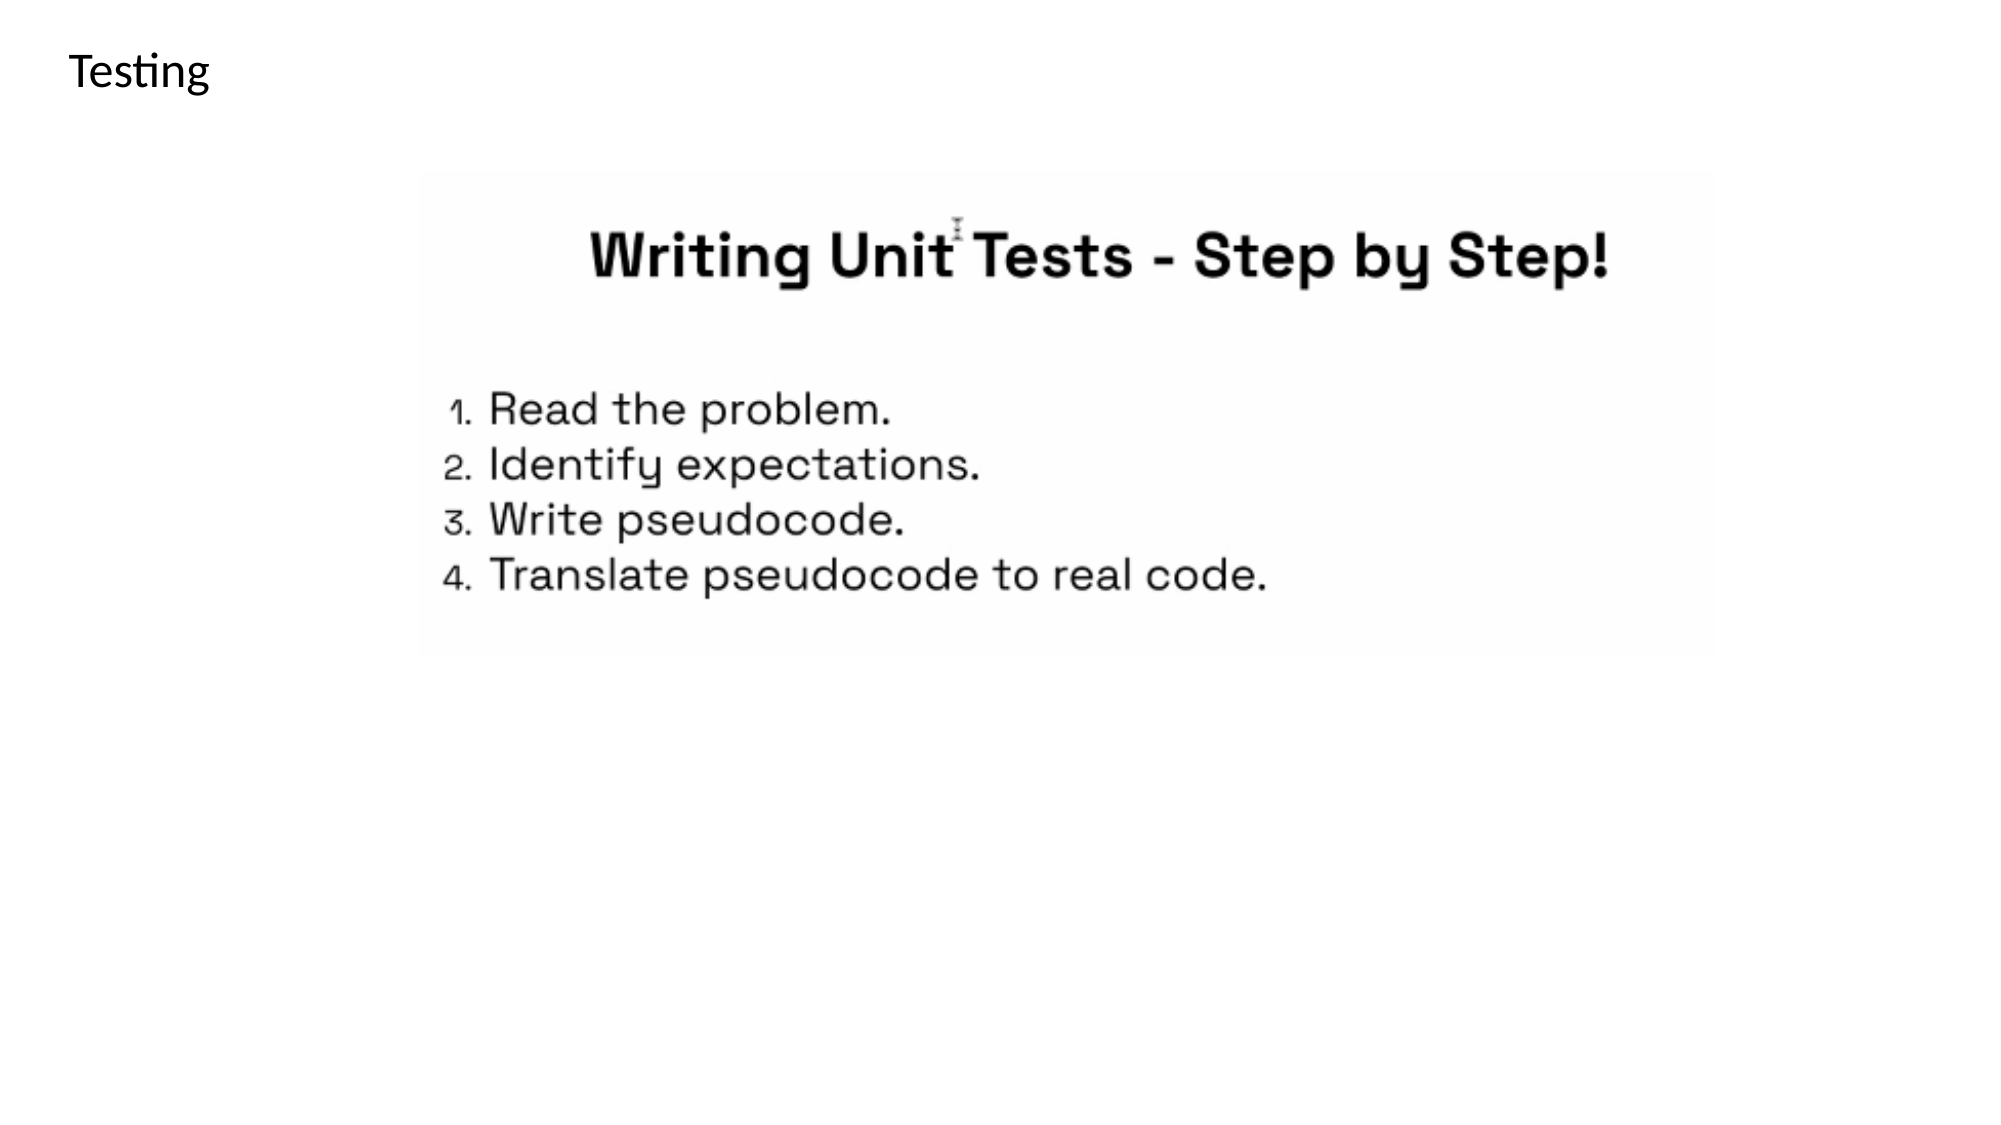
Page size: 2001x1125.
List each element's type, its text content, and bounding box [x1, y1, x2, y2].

picture [419, 170, 1716, 658]
text_box Testing [53, 29, 541, 105]
